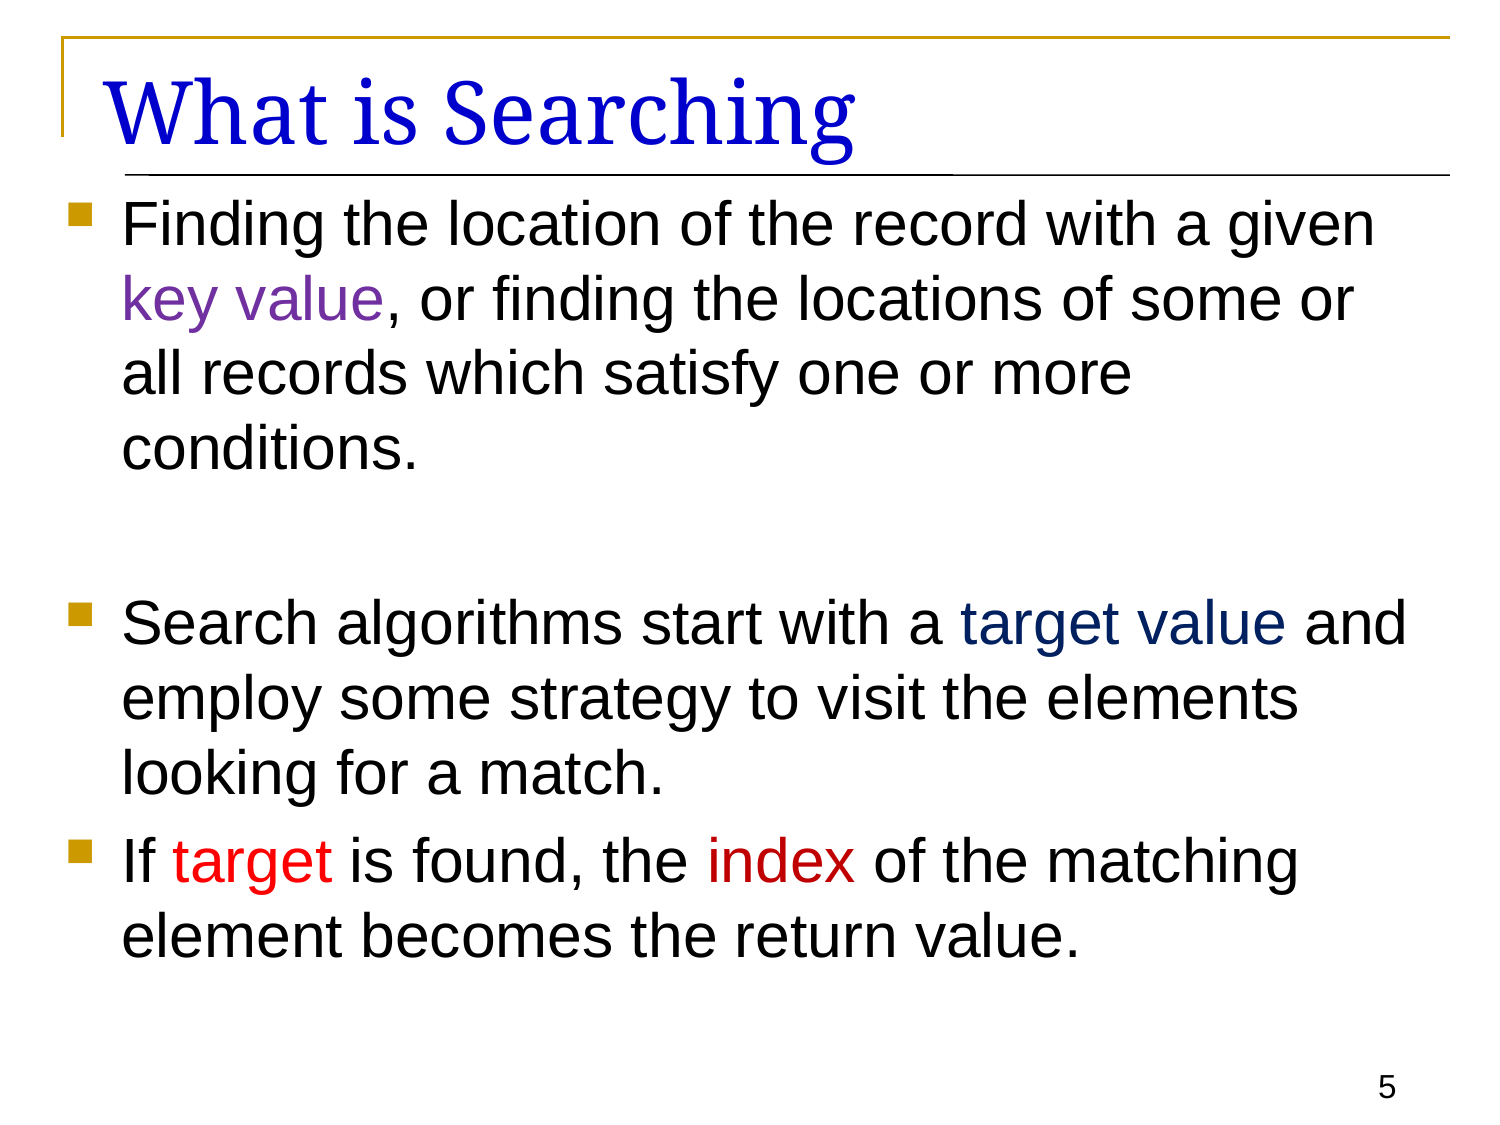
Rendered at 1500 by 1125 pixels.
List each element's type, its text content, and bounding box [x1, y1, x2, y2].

list Finding the location of the record with a given key value, or finding the locations of some or all records which satisfy one or more conditions. Search algorithms start with a target value and employ some strategy to visit the elements looking for a match. If target is found, the index of the matching element becomes the return value. [49, 174, 1451, 1076]
title What is Searching [87, 49, 1451, 163]
